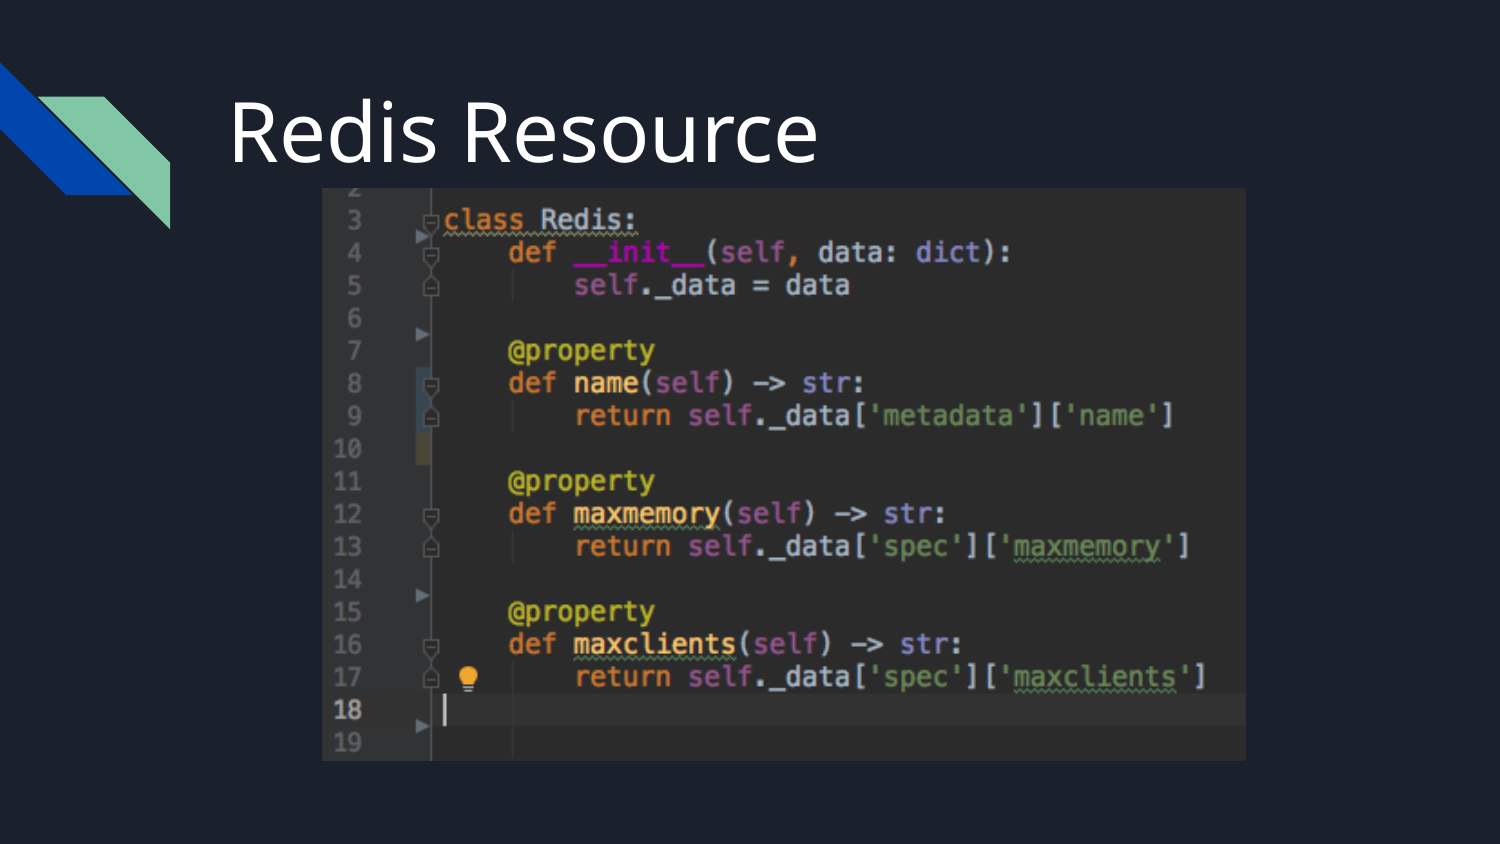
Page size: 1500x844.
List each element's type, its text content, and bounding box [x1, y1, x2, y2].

picture [322, 188, 1246, 761]
title Redis Resource [212, 64, 1368, 215]
